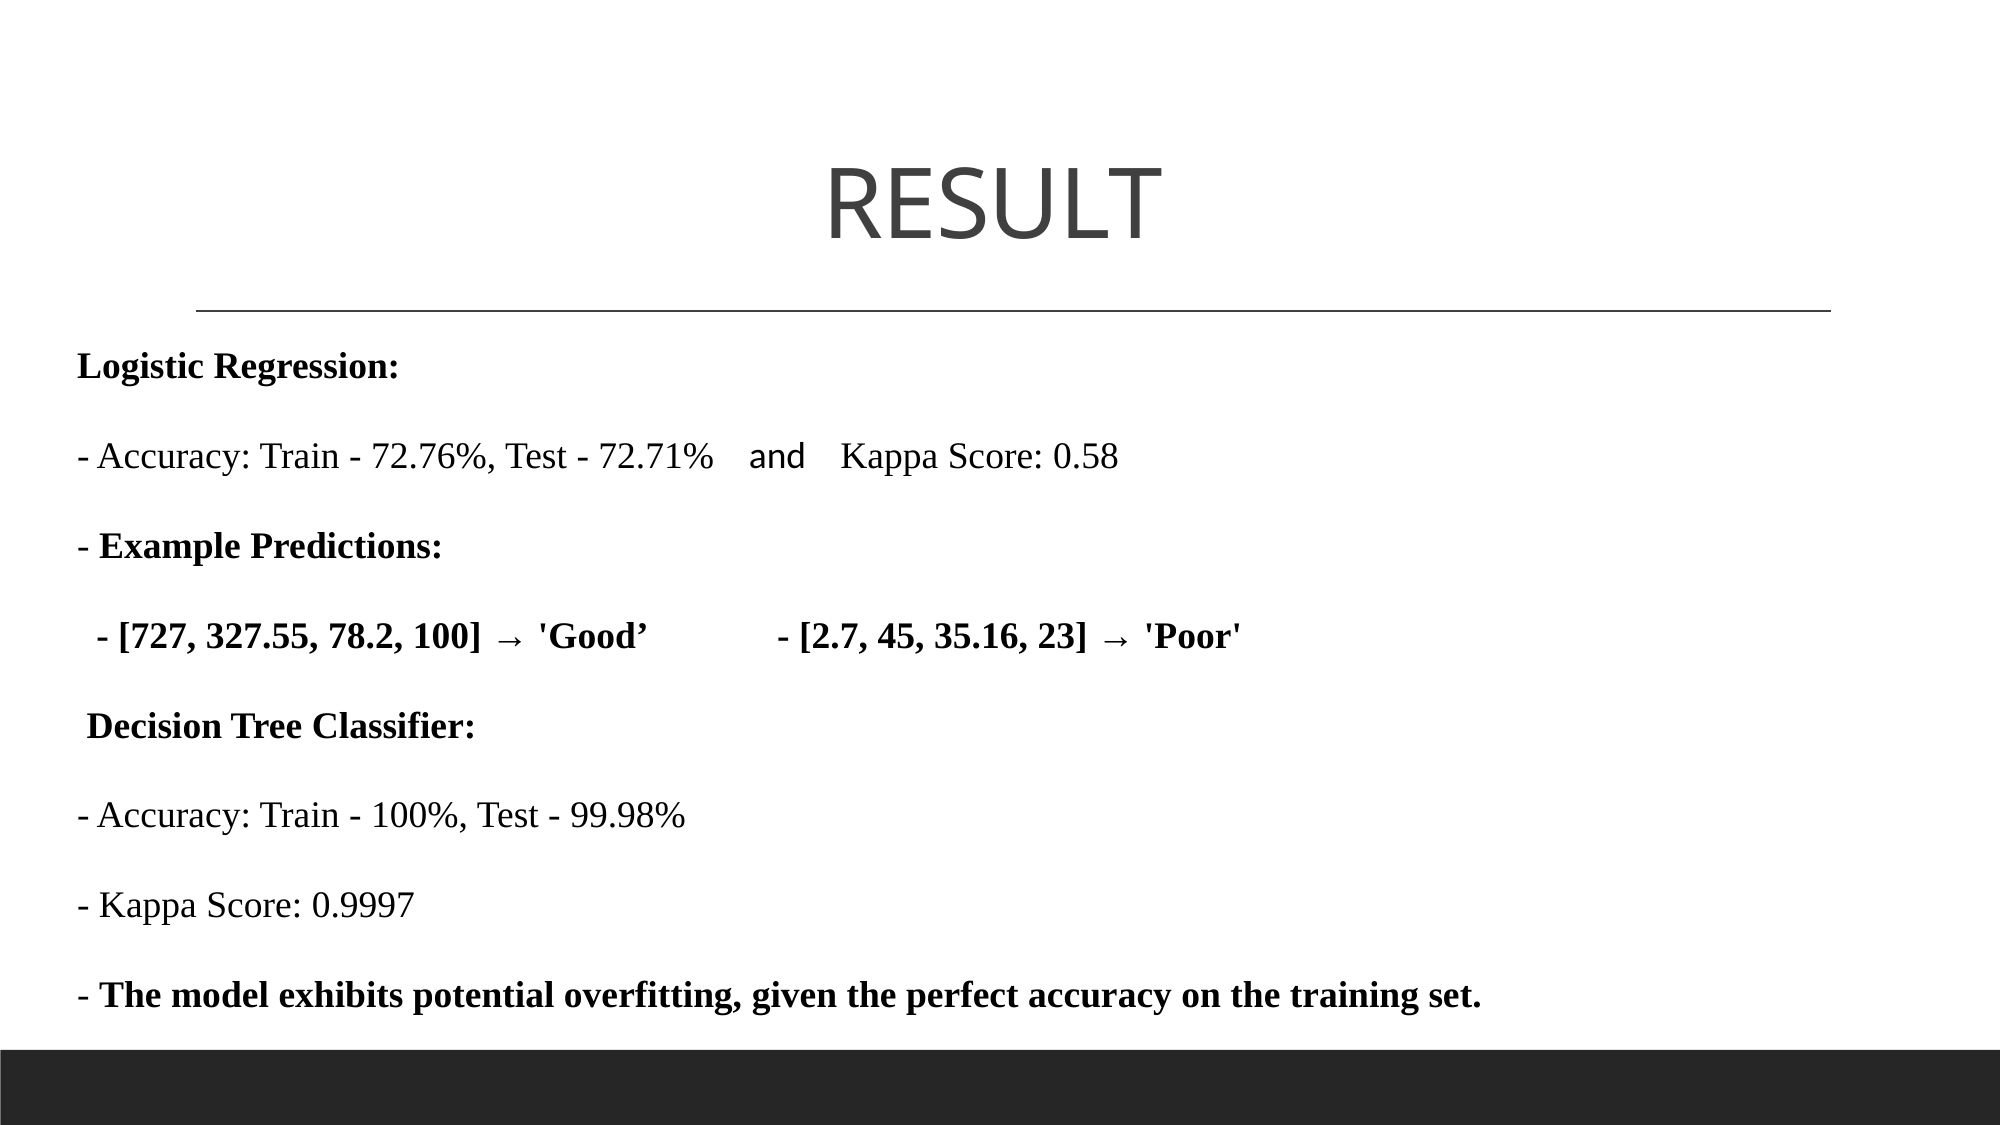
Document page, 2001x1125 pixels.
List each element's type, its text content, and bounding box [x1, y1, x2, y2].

title RESULT [180, 47, 1830, 267]
list Logistic Regression: - Accuracy: Train - 72.76%, Test - 72.71% and Kappa Score: 0.58 - Example Predictions: - [727, 327.55, 78.2, 100] → 'Good’ - [2.7, 45, 35.16, 23] → 'Poor' Decision Tree Classifier: - Accuracy: Train - 100%, Test - 99.98% - Kappa Score: 0.9997 - The model exhibits potential overfitting, given the perfect accuracy on the training set. [77, 330, 1971, 1053]
